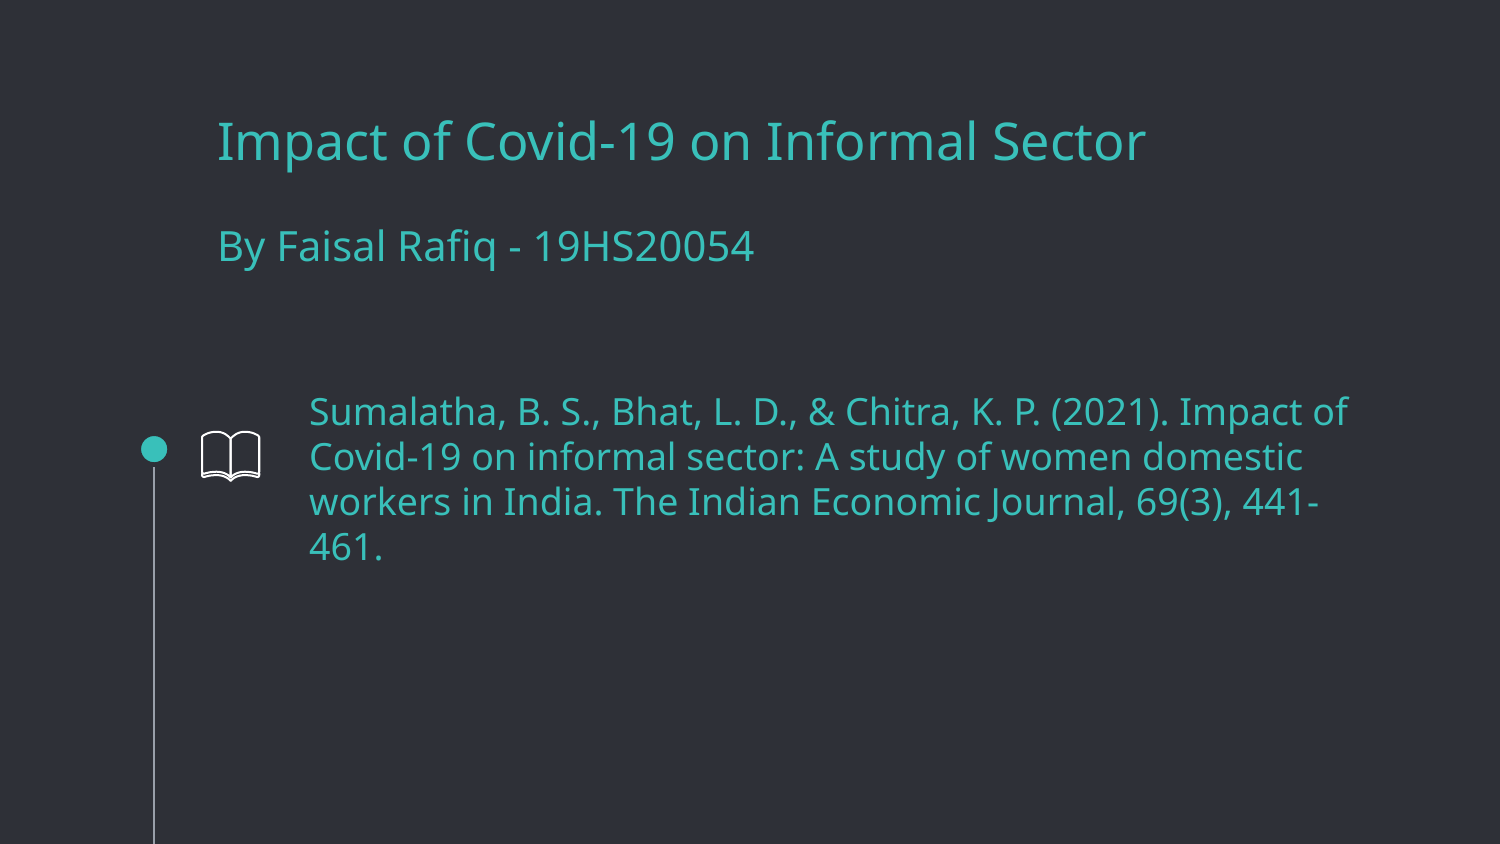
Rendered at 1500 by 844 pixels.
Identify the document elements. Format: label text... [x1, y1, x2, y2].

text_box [201, 431, 260, 481]
title Impact of Covid-19 on Informal Sector [202, 93, 1298, 188]
text_box Sumalatha, B. S., Bhat, L. D., & Chitra, K. P. (2021). Impact of Covid-19 on informal sector: A study of women domestic workers in India. The Indian Economic Journal, 69(3), 441-461. [294, 372, 1408, 583]
text_box By Faisal Rafiq - 19HS20054 [202, 205, 1408, 286]
